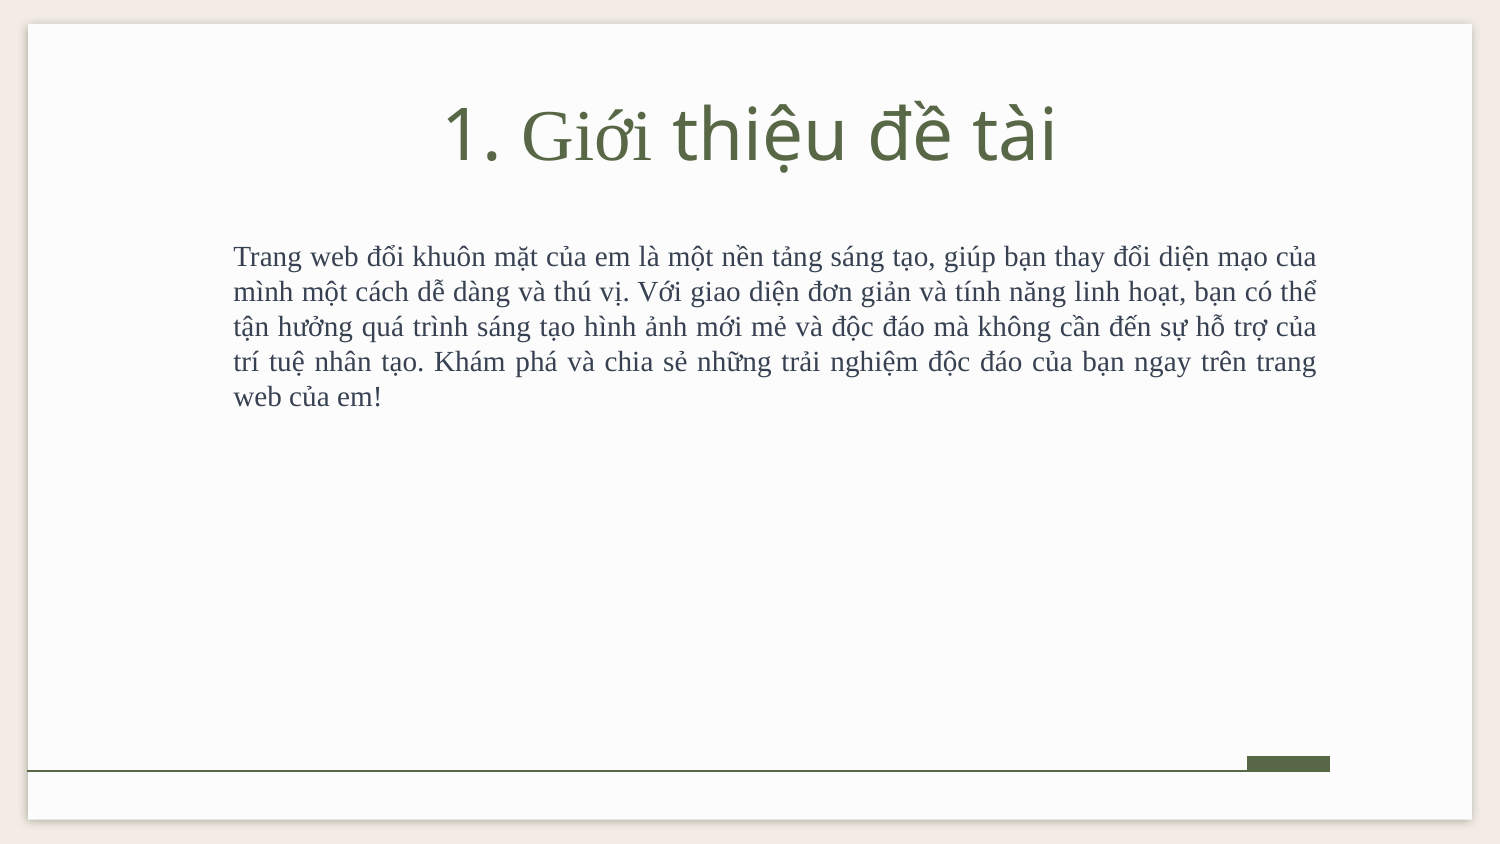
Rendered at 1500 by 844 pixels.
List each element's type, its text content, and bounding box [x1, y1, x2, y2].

title 1. Giới thiệu đề tài [118, 72, 1382, 167]
text_box Trang web đổi khuôn mặt của em là một nền tảng sáng tạo, giúp bạn thay đổi diện mạo của mình một cách dễ dàng và thú vị. Với giao diện đơn giản và tính năng linh hoạt, bạn có thể tận hưởng quá trình sáng tạo hình ảnh mới mẻ và độc đáo mà không cần đến sự hỗ trợ của trí tuệ nhân tạo. Khám phá và chia sẻ những trải nghiệm độc đáo của bạn ngay trên trang web của em! [218, 229, 1333, 420]
